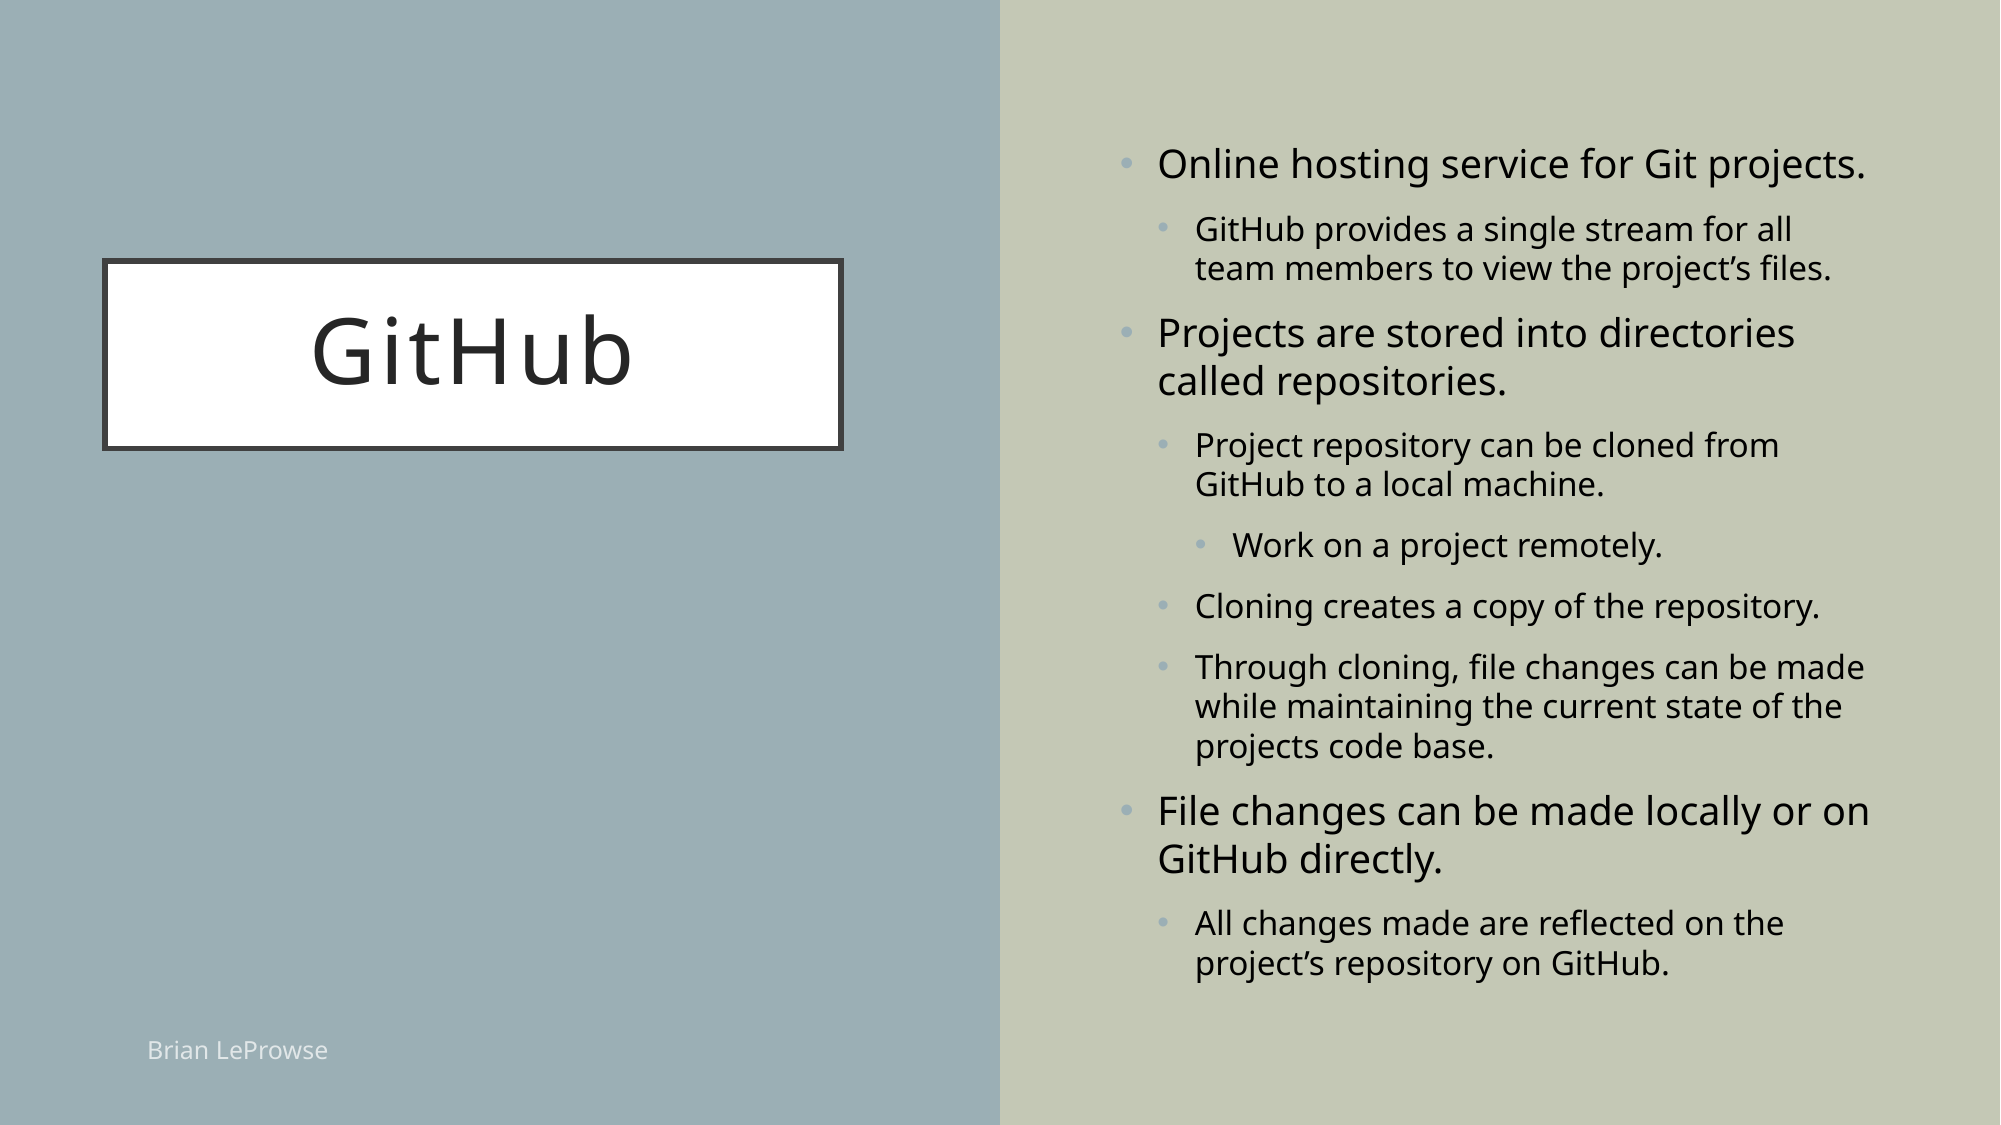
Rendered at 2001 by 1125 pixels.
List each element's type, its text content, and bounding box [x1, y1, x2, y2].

title GitHub [102, 258, 844, 451]
footer Brian LeProwse [131, 1023, 973, 1076]
list Online hosting service for Git projects. GitHub provides a single stream for all team members to view the project’s files. Projects are stored into directories called repositories. Project repository can be cloned from GitHub to a local machine. Work on a project remotely. Cloning creates a copy of the repository. Through cloning, file changes can be made while maintaining the current state of the projects code base. File changes can be made locally or on GitHub directly. All changes made are reflected on the project’s repository on GitHub. [1104, 131, 1895, 993]
